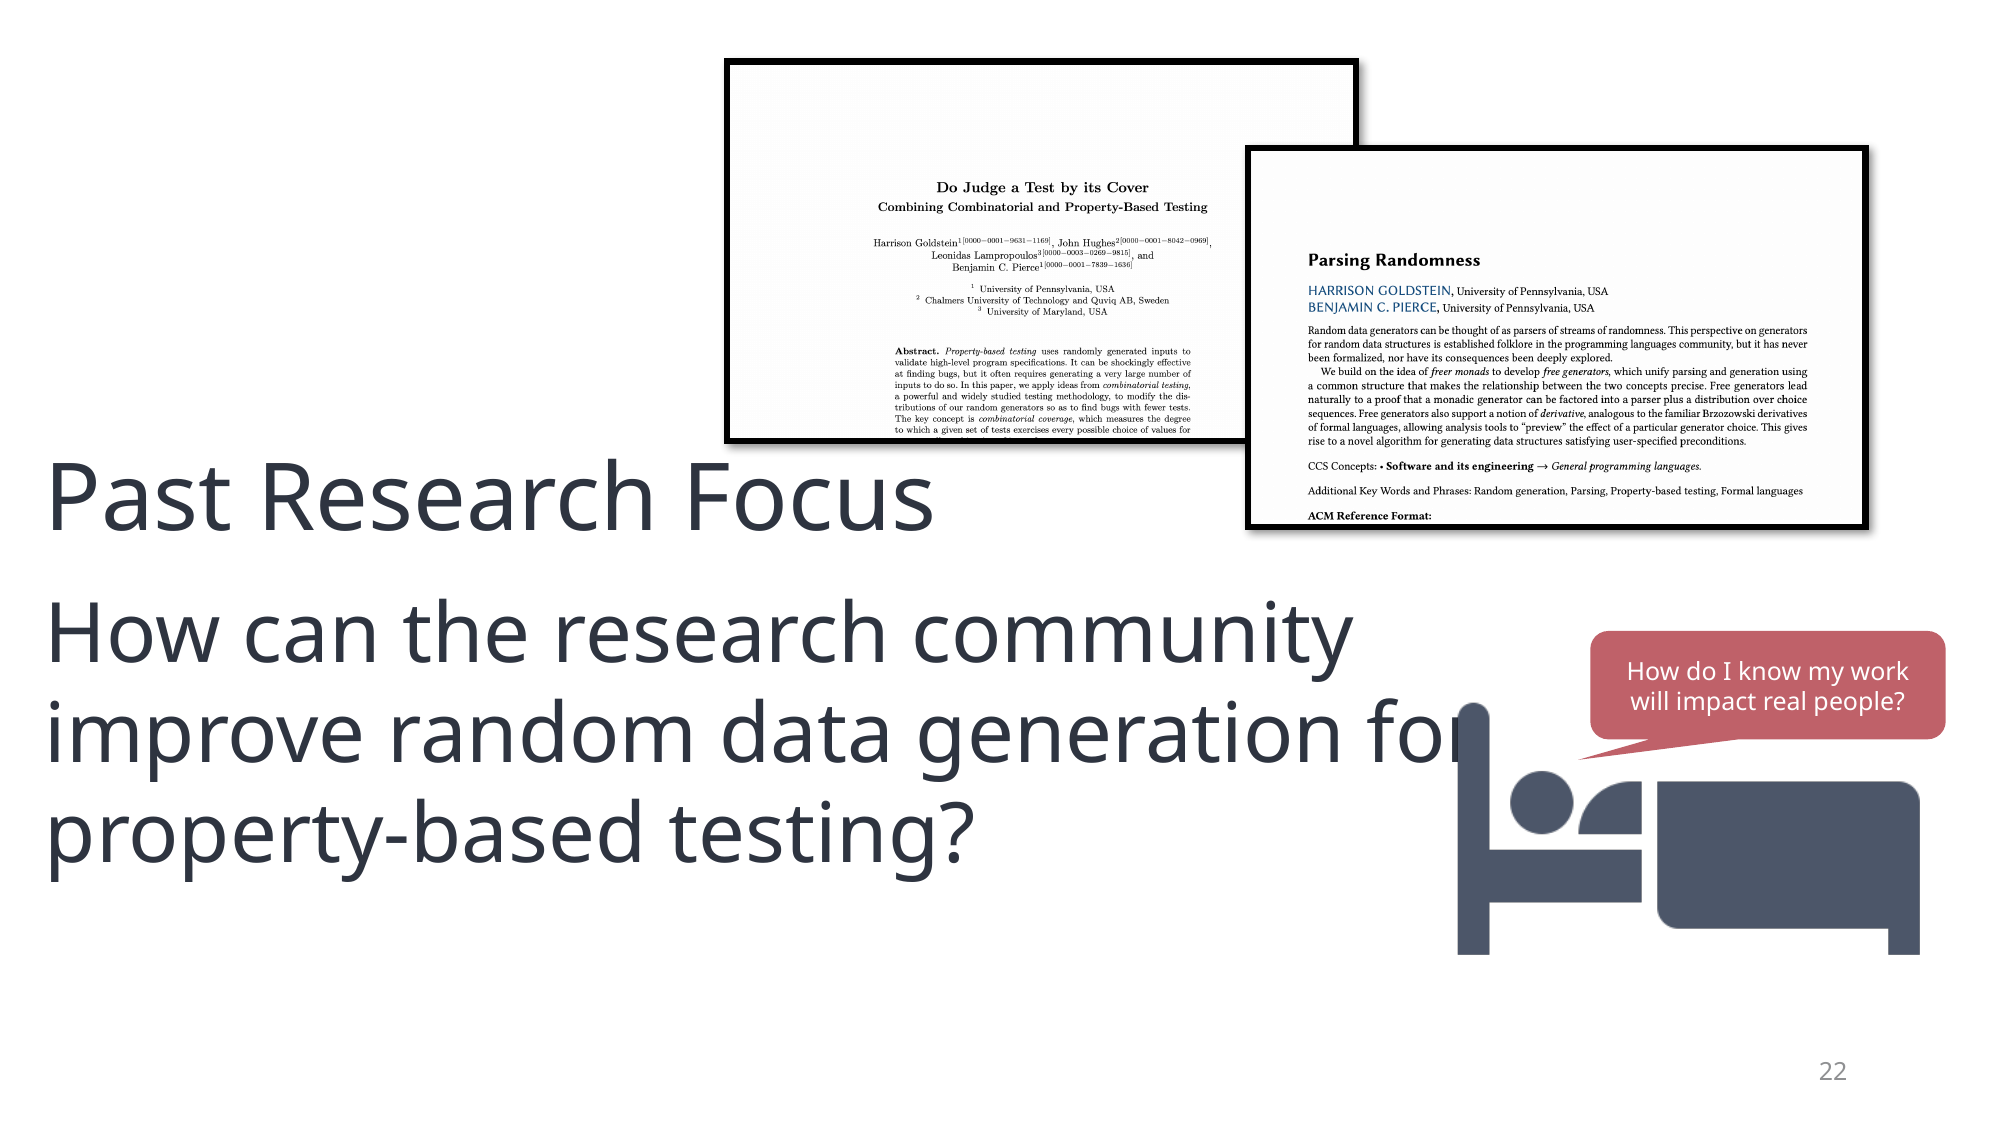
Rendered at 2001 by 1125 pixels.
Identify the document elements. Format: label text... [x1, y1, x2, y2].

picture [729, 64, 1863, 525]
slide_number 22 [1412, 1042, 1863, 1103]
text_box Past Research Focus How can the research community improve random data generation for property-based testing? [29, 429, 1497, 887]
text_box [1437, 577, 1946, 1081]
